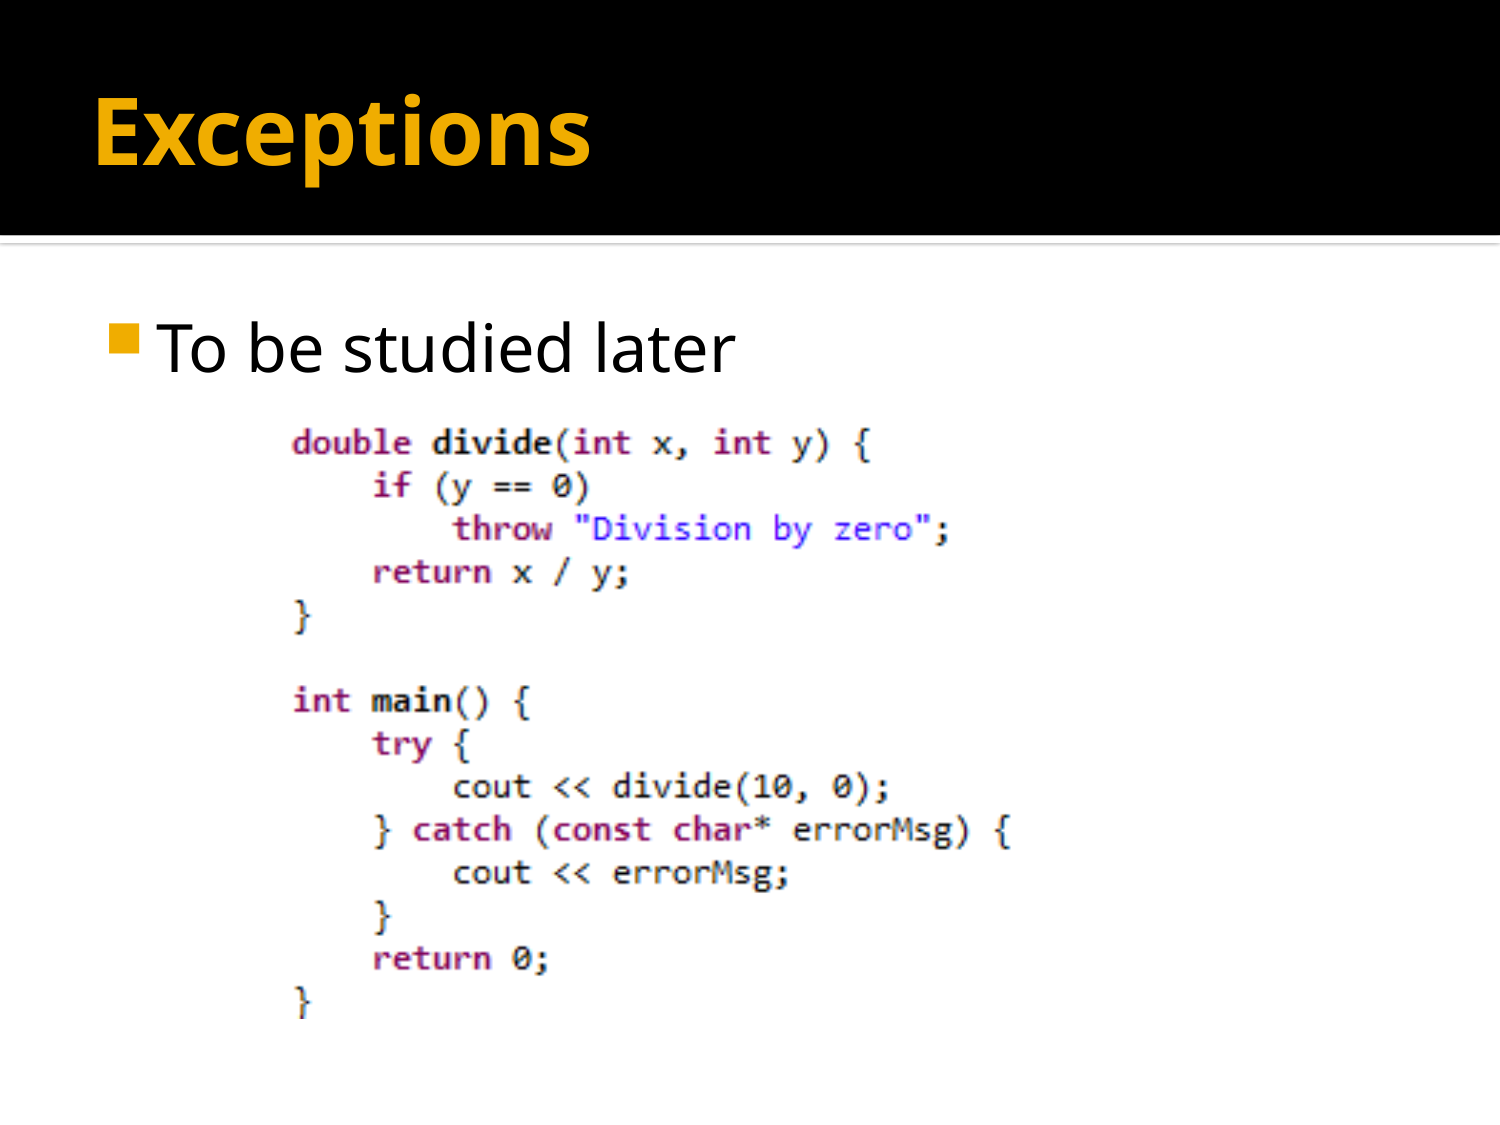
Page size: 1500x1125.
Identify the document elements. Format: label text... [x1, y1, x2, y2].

title Exceptions [75, 25, 1425, 231]
picture [287, 412, 1025, 1019]
list To be studied later [75, 291, 1425, 1050]
